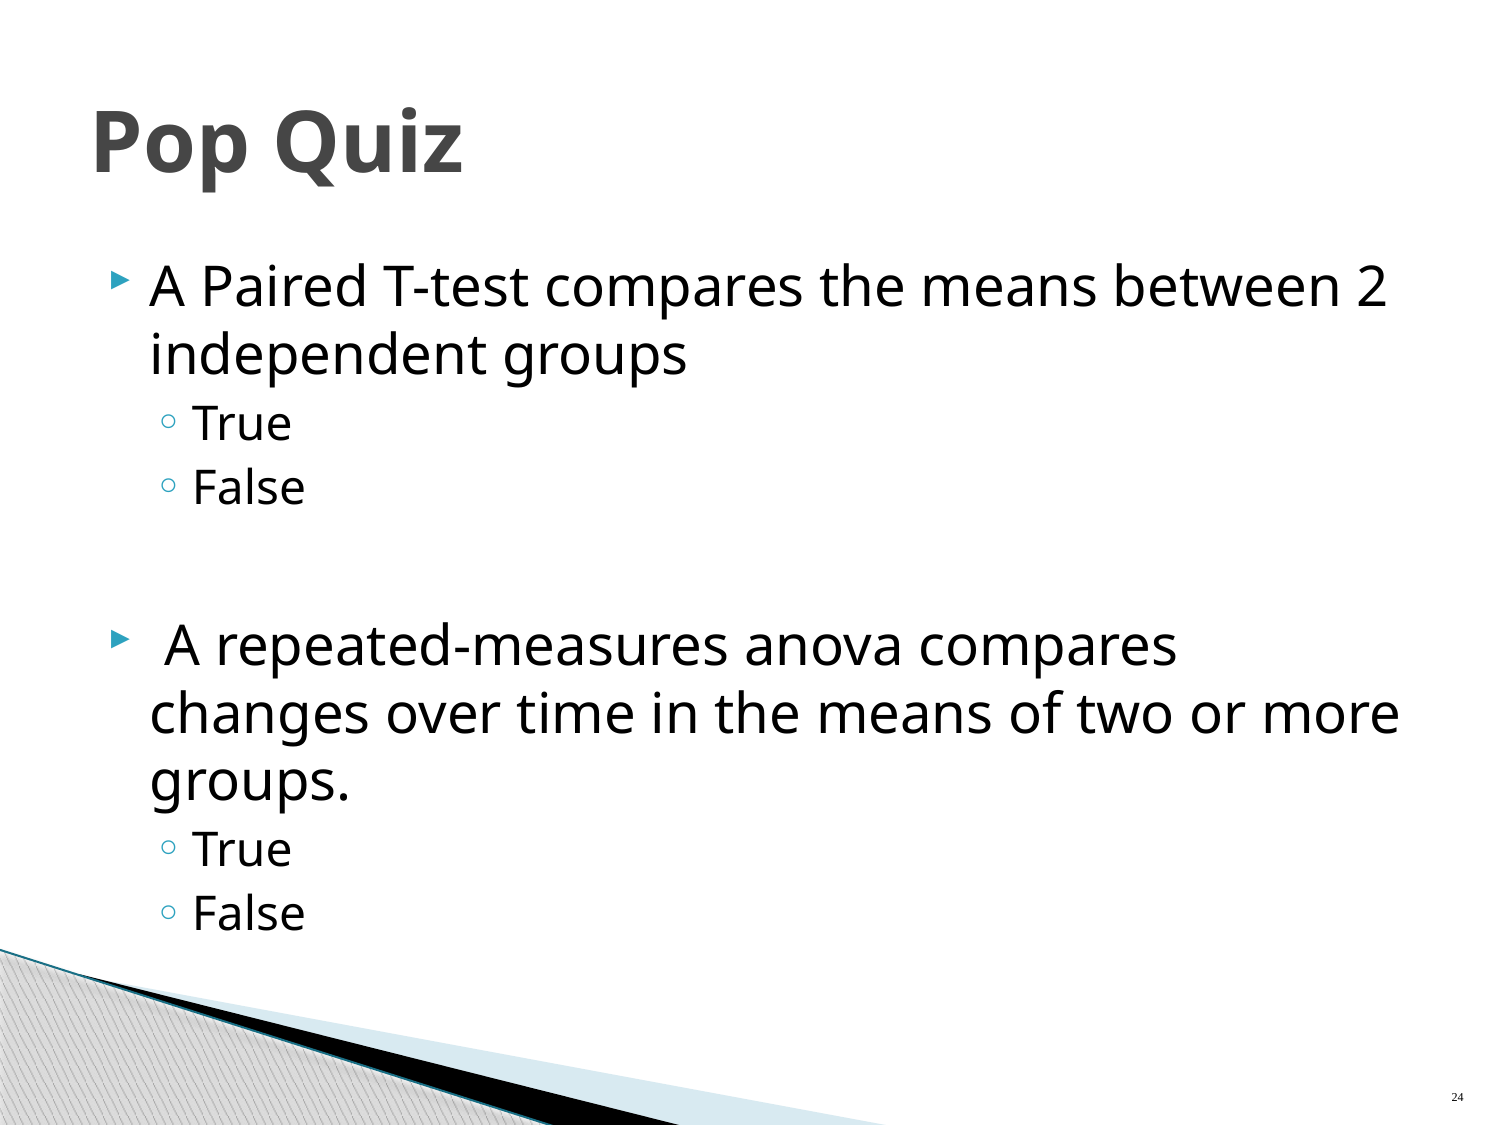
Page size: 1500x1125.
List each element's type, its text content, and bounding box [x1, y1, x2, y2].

list A Paired T-test compares the means between 2 independent groups True False A repeated-measures anova compares changes over time in the means of two or more groups. True False [75, 242, 1425, 986]
title Pop Quiz [75, 45, 1425, 233]
slide_number 24 [1418, 1051, 1479, 1112]
